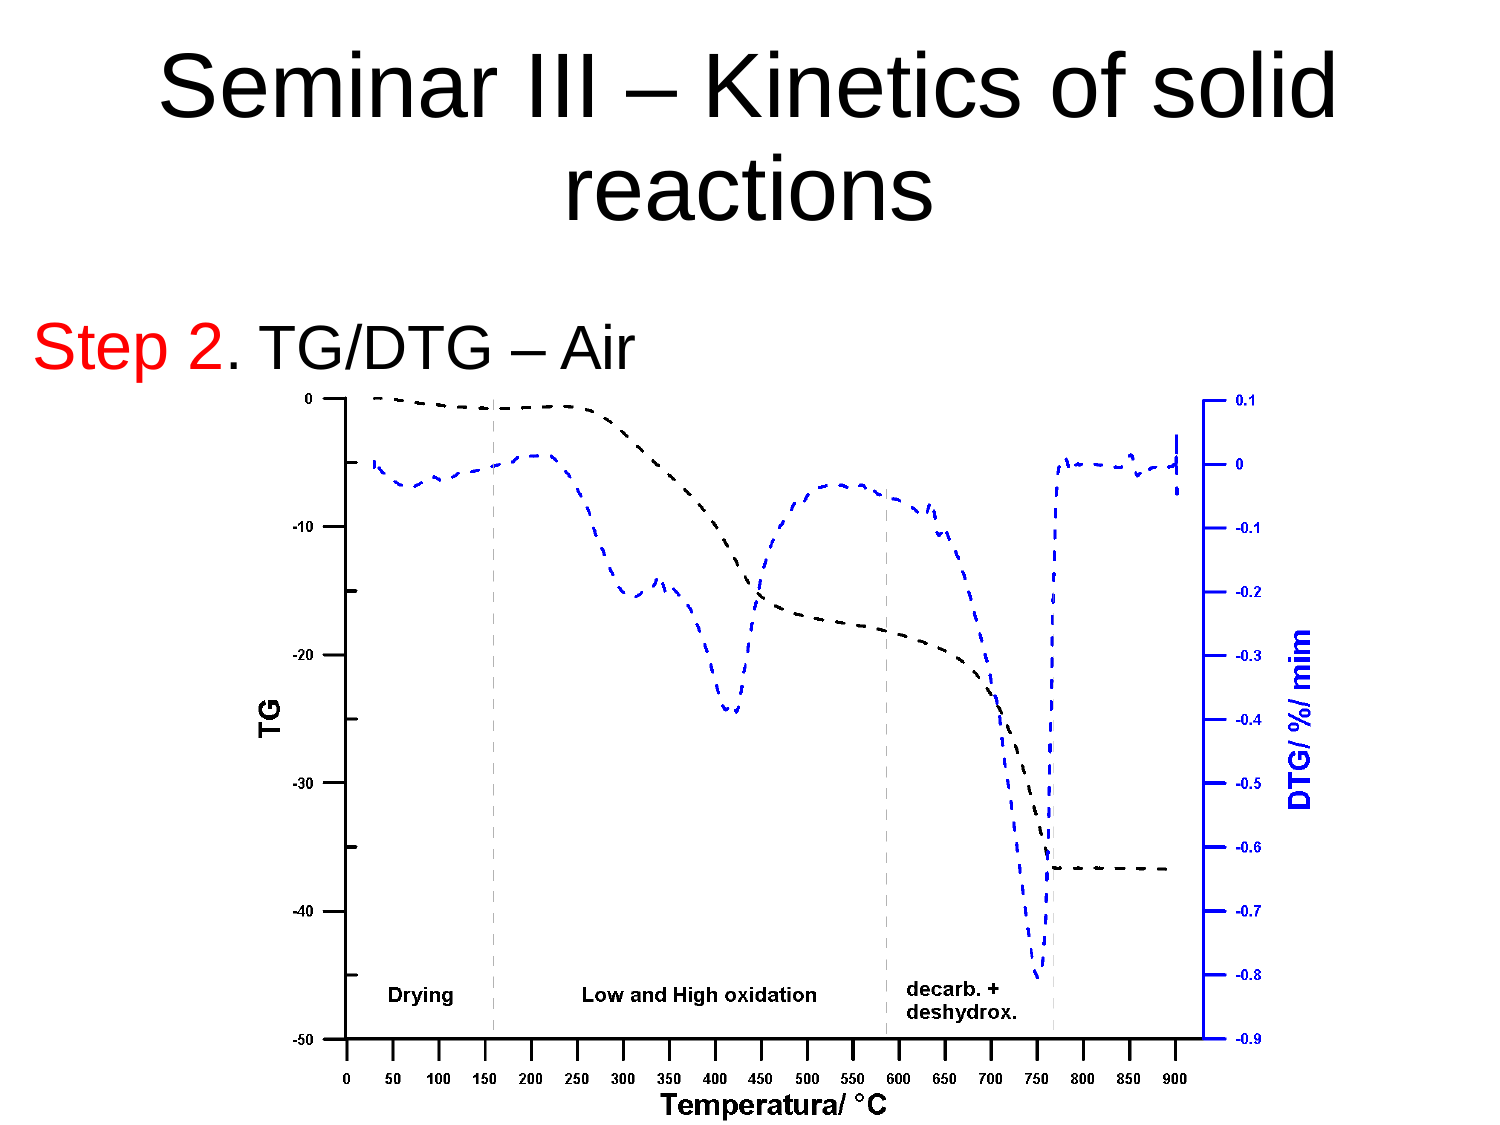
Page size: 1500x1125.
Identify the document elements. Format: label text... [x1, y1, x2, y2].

picture [253, 273, 1316, 1121]
text_box Step 2. TG/DTG – Air [17, 255, 1471, 391]
title Seminar III – Kinetics of solid reactions [75, 44, 1425, 233]
